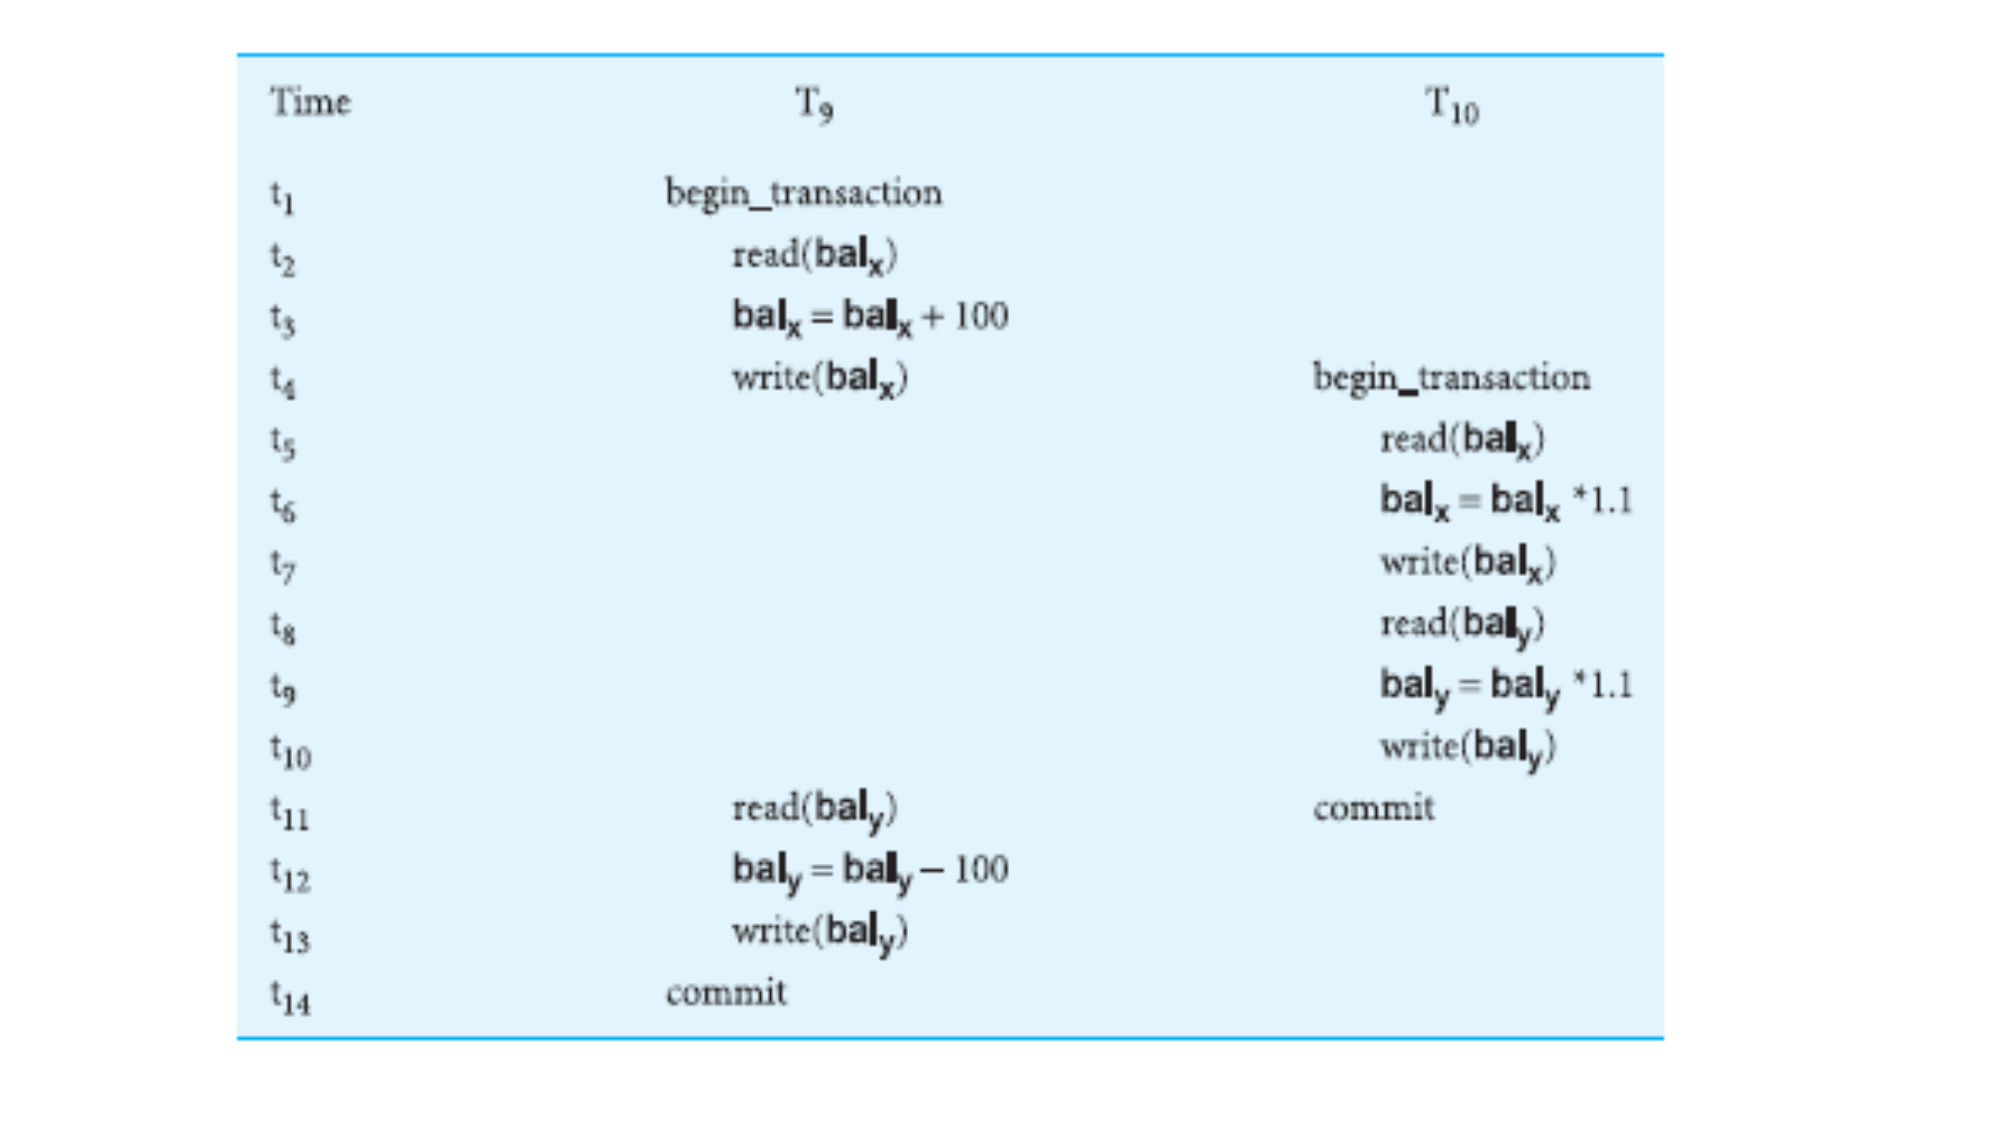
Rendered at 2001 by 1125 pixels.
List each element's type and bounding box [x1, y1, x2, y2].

list [218, 30, 1699, 1059]
